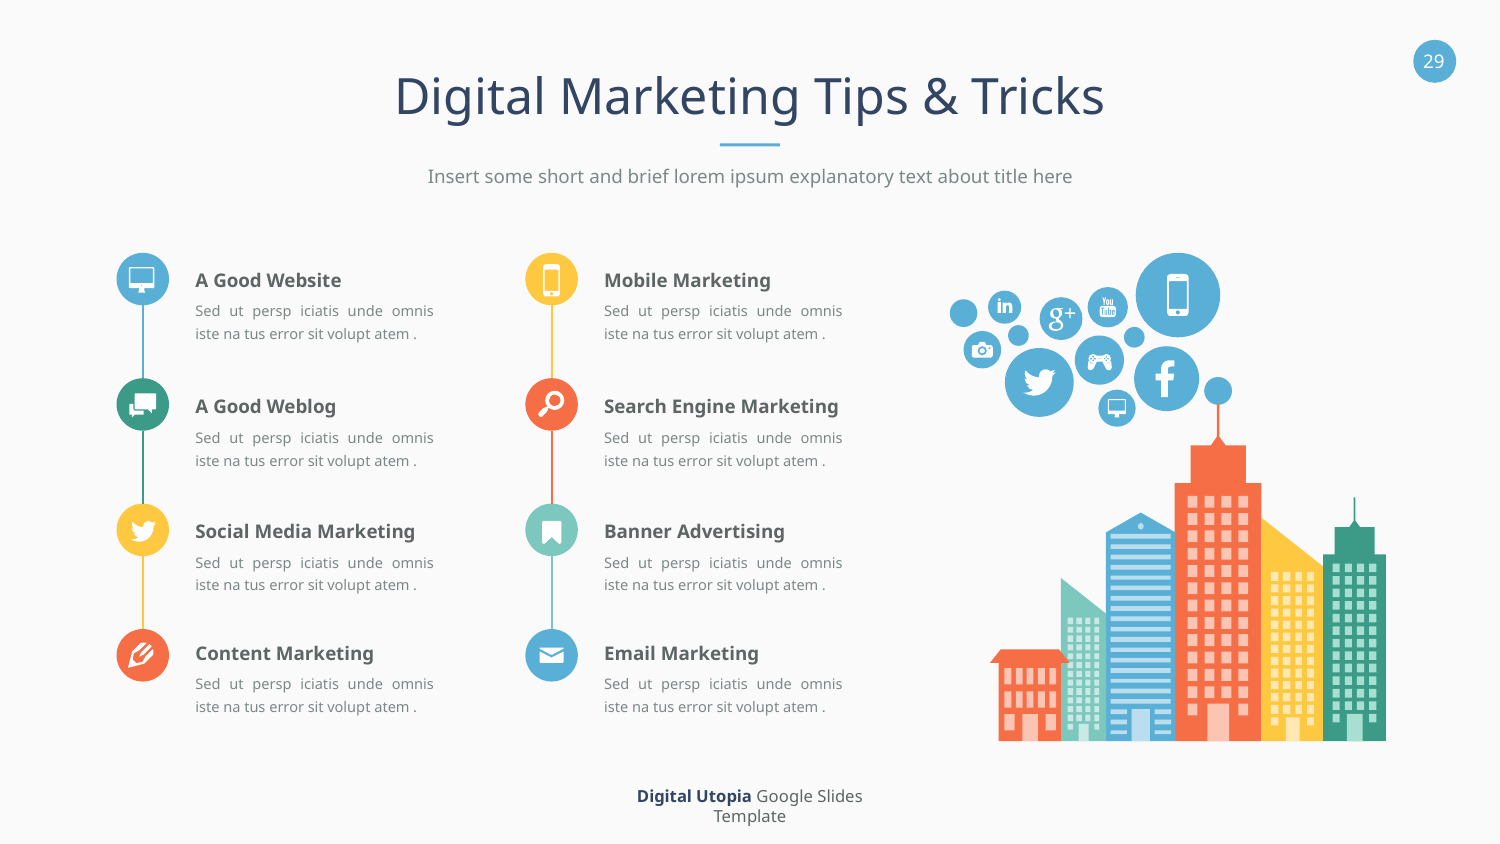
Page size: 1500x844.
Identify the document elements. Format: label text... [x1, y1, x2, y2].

text_box Email Marketing [604, 641, 843, 665]
text_box Banner Advertising [604, 520, 843, 543]
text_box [989, 403, 1387, 742]
text_box Sed ut persp iciatis unde omnis iste na tus error sit volupt atem . [604, 296, 843, 343]
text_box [116, 252, 170, 682]
text_box Social Media Marketing [195, 520, 434, 543]
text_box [525, 252, 579, 682]
text_box Sed ut persp iciatis unde omnis iste na tus error sit volupt atem . [195, 669, 434, 716]
text_box Mobile Marketing [604, 268, 843, 292]
text_box Sed ut persp iciatis unde omnis iste na tus error sit volupt atem . [195, 423, 434, 470]
list Digital Marketing Tips & Tricks [112, 64, 1388, 131]
text_box Search Engine Marketing [604, 395, 843, 418]
text_box Sed ut persp iciatis unde omnis iste na tus error sit volupt atem . [604, 548, 843, 595]
text_box Sed ut persp iciatis unde omnis iste na tus error sit volupt atem . [195, 296, 434, 343]
list Insert some short and brief lorem ipsum explanatory text about title here [112, 164, 1388, 190]
text_box Sed ut persp iciatis unde omnis iste na tus error sit volupt atem . [195, 548, 434, 595]
text_box Content Marketing [195, 641, 434, 665]
text_box Sed ut persp iciatis unde omnis iste na tus error sit volupt atem . [604, 669, 843, 716]
text_box A Good Weblog [195, 395, 434, 418]
text_box Sed ut persp iciatis unde omnis iste na tus error sit volupt atem . [604, 423, 843, 470]
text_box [949, 252, 1233, 428]
text_box A Good Website [195, 268, 434, 292]
